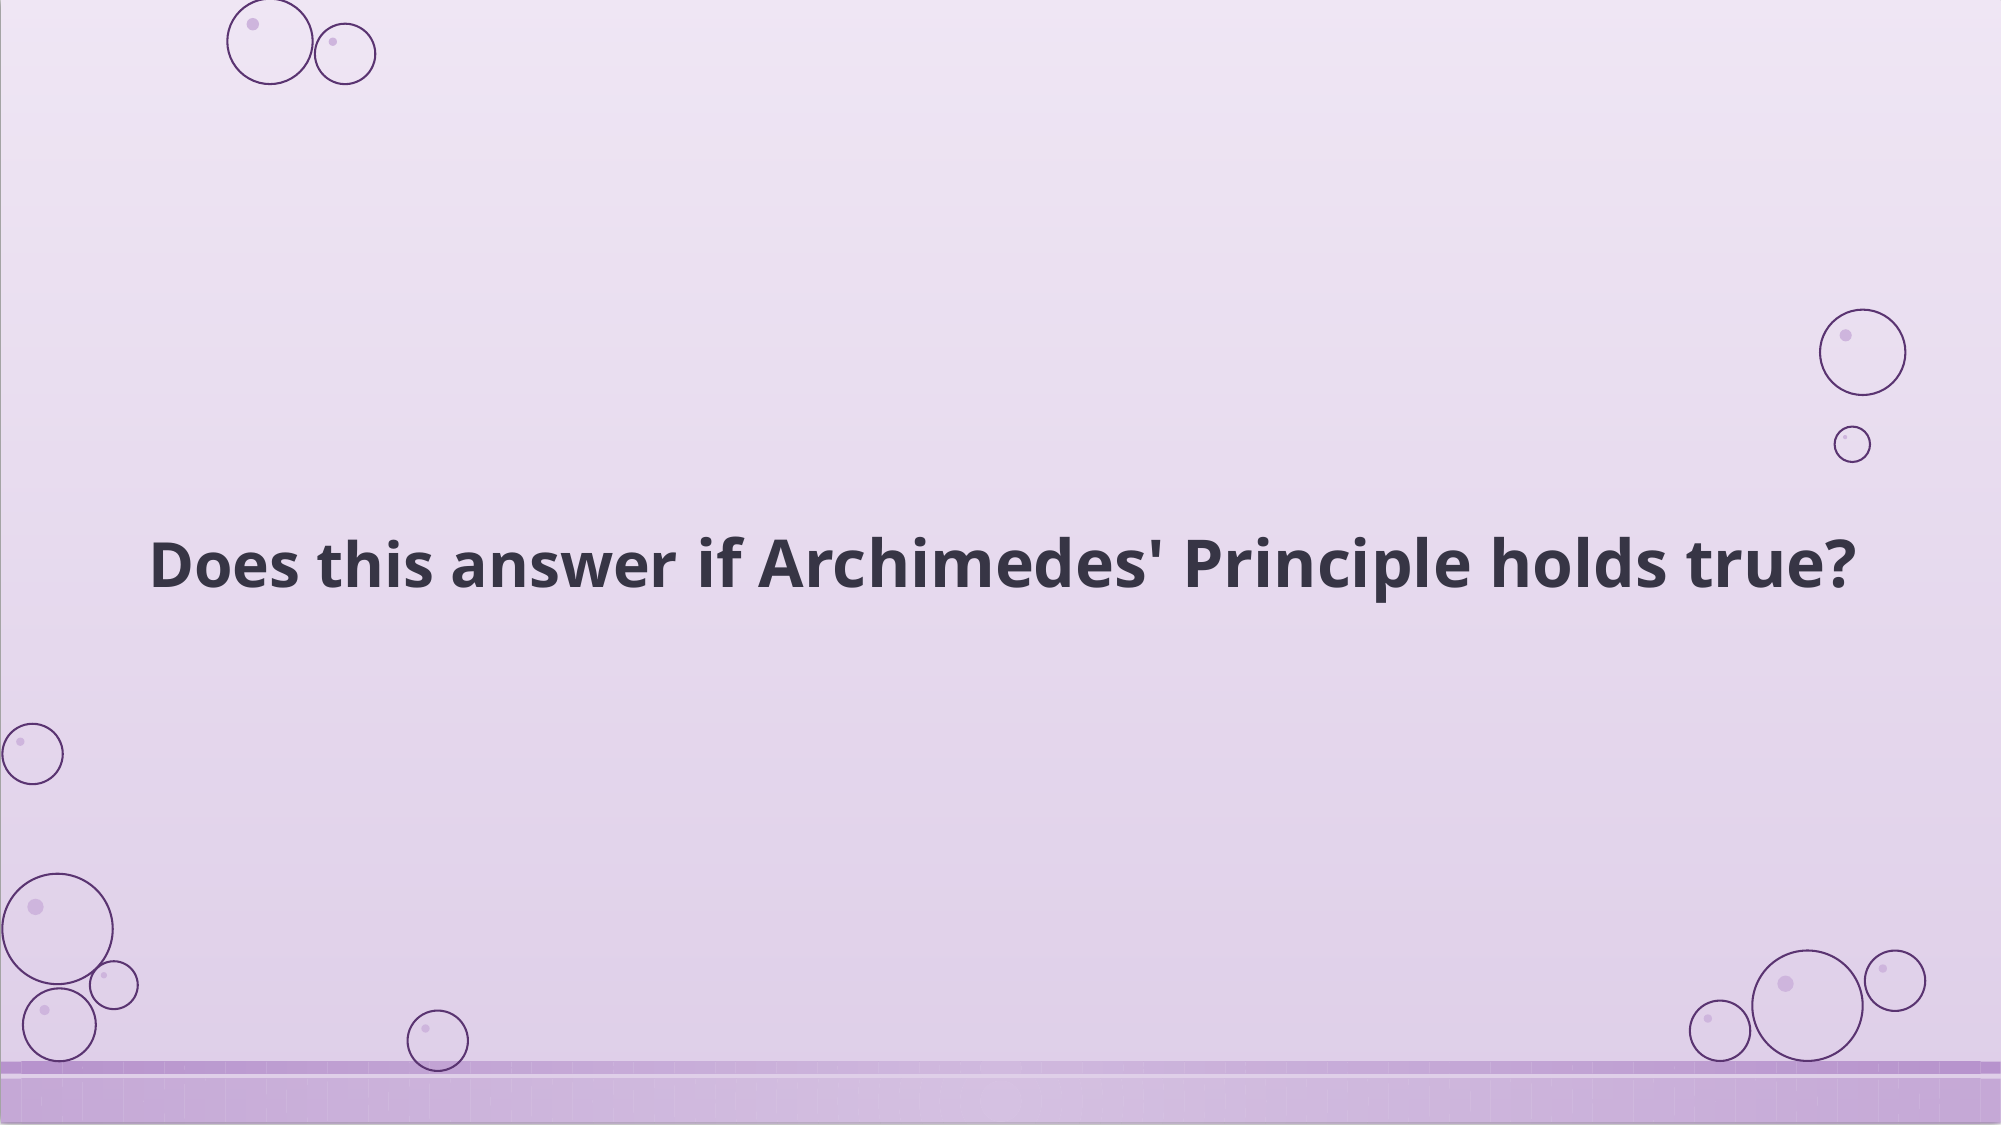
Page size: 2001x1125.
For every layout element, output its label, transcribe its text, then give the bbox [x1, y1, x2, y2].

title Does this answer if Archimedes' Principle holds true? [133, 474, 1947, 677]
